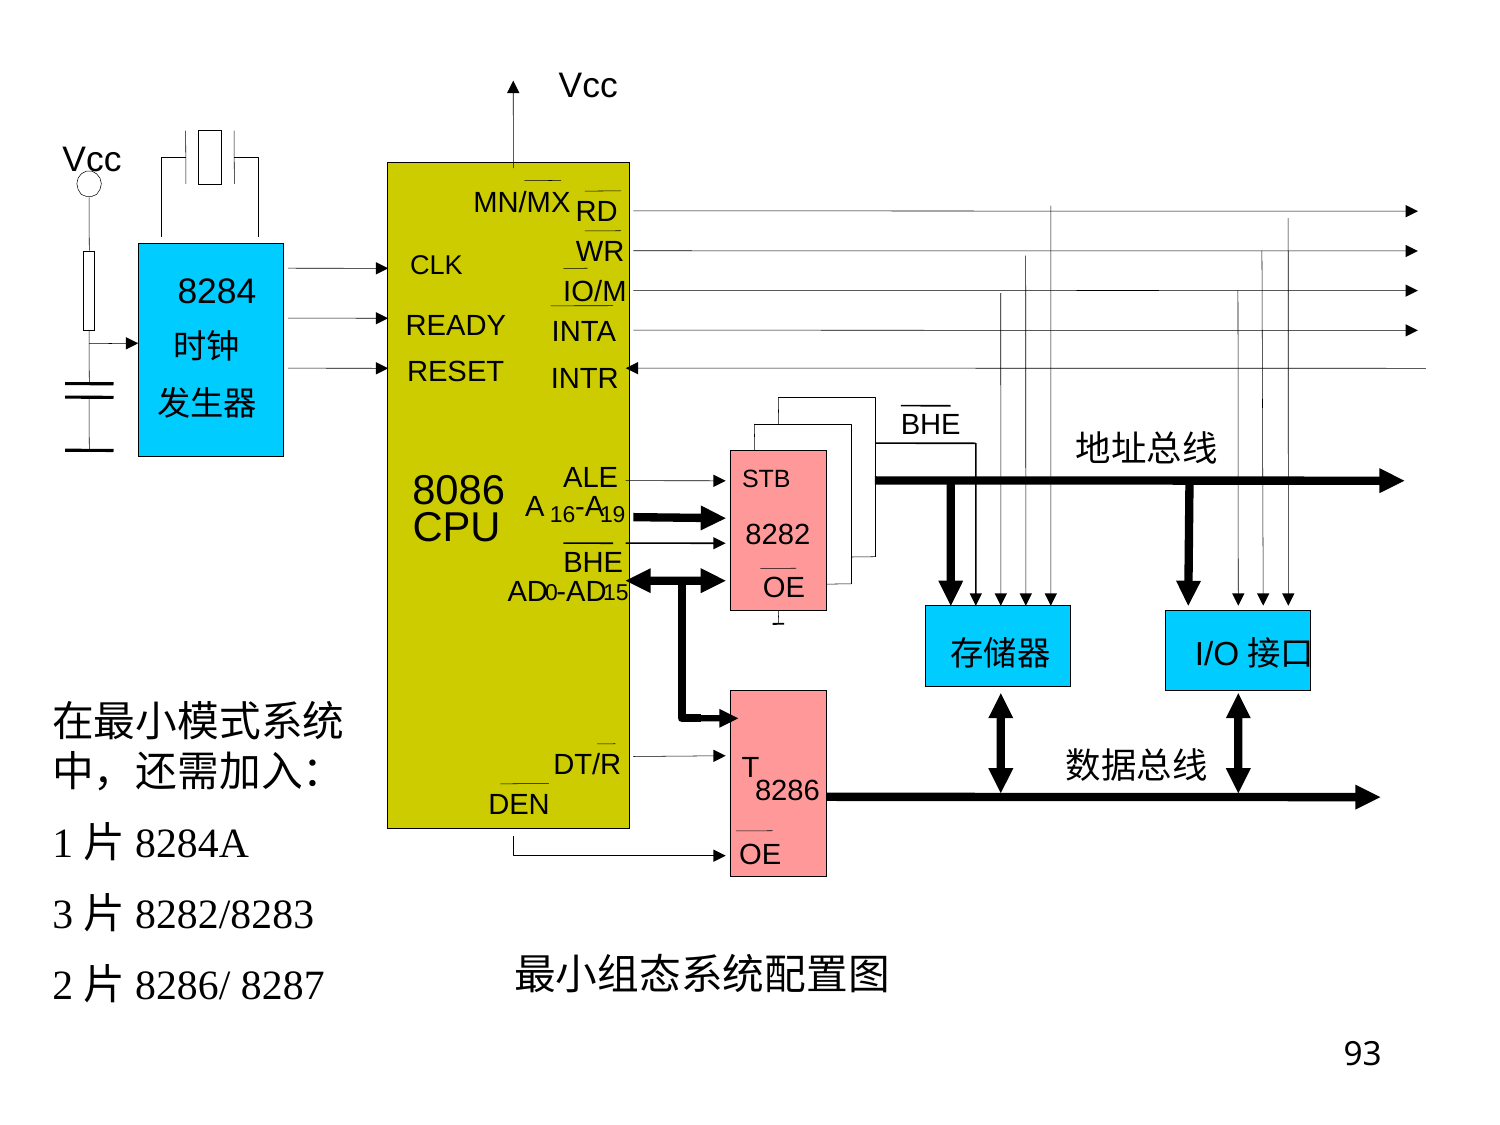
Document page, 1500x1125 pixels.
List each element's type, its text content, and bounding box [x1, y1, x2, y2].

slide_number 93 [1328, 1036, 1407, 1103]
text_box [37, 62, 1426, 1028]
